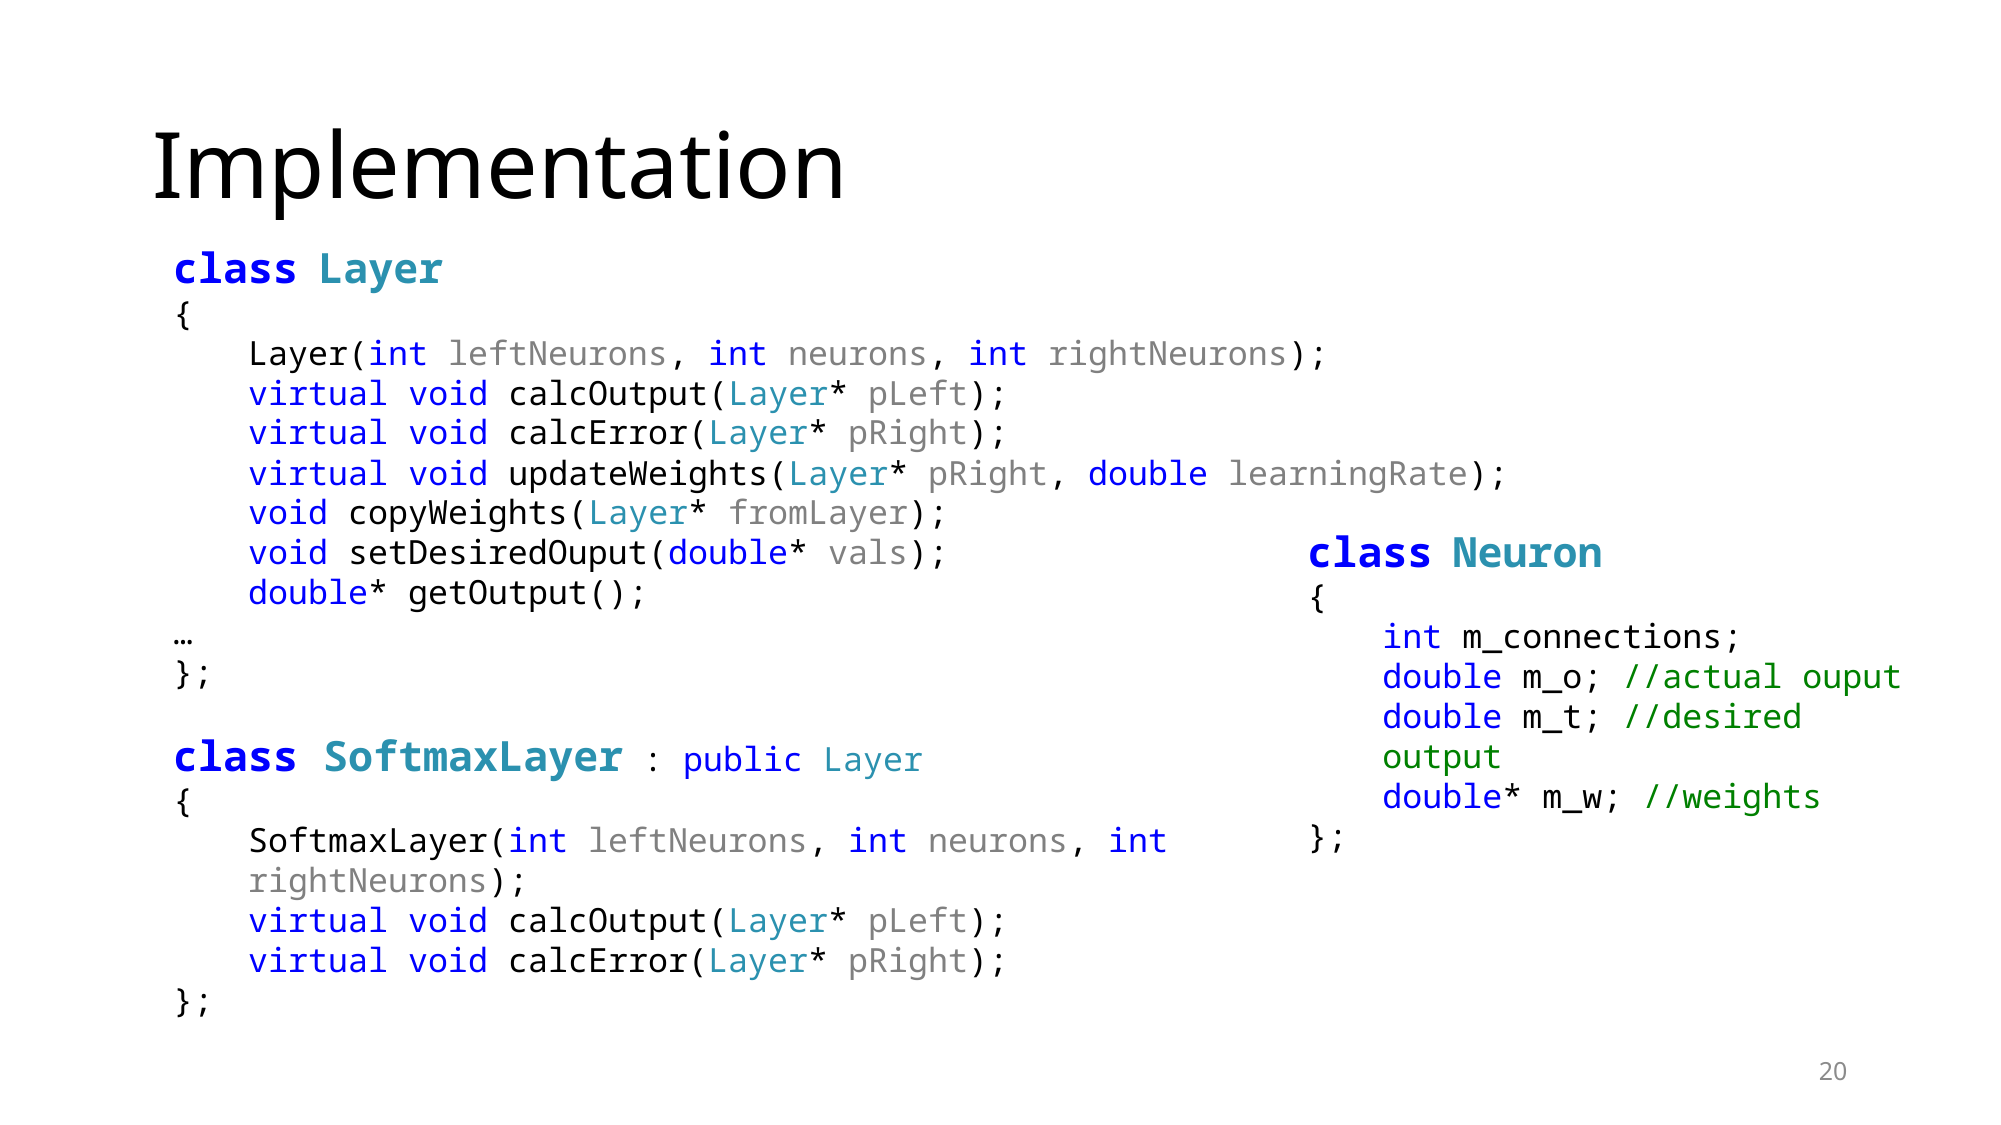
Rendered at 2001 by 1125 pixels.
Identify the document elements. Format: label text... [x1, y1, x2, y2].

text_box class Layer { Layer(int leftNeurons, int neurons, int rightNeurons); virtual void calcOutput(Layer* pLeft); virtual void calcError(Layer* pRight); virtual void updateWeights(Layer* pRight, double learningRate); void copyWeights(Layer* fromLayer); void setDesiredOuput(double* vals); double* getOutput(); … }; [158, 234, 1621, 699]
text_box class SoftmaxLayer : public Layer { SoftmaxLayer(int leftNeurons, int neurons, int rightNeurons); virtual void calcOutput(Layer* pLeft); virtual void calcError(Layer* pRight); }; [158, 722, 1446, 1027]
text_box class Neuron { int m_connections; double m_o; //actual ouput double m_t; //desired output double* m_w; //weights }; [1292, 517, 1948, 863]
title Implementation [137, 59, 1863, 278]
slide_number 20 [1412, 1042, 1863, 1103]
